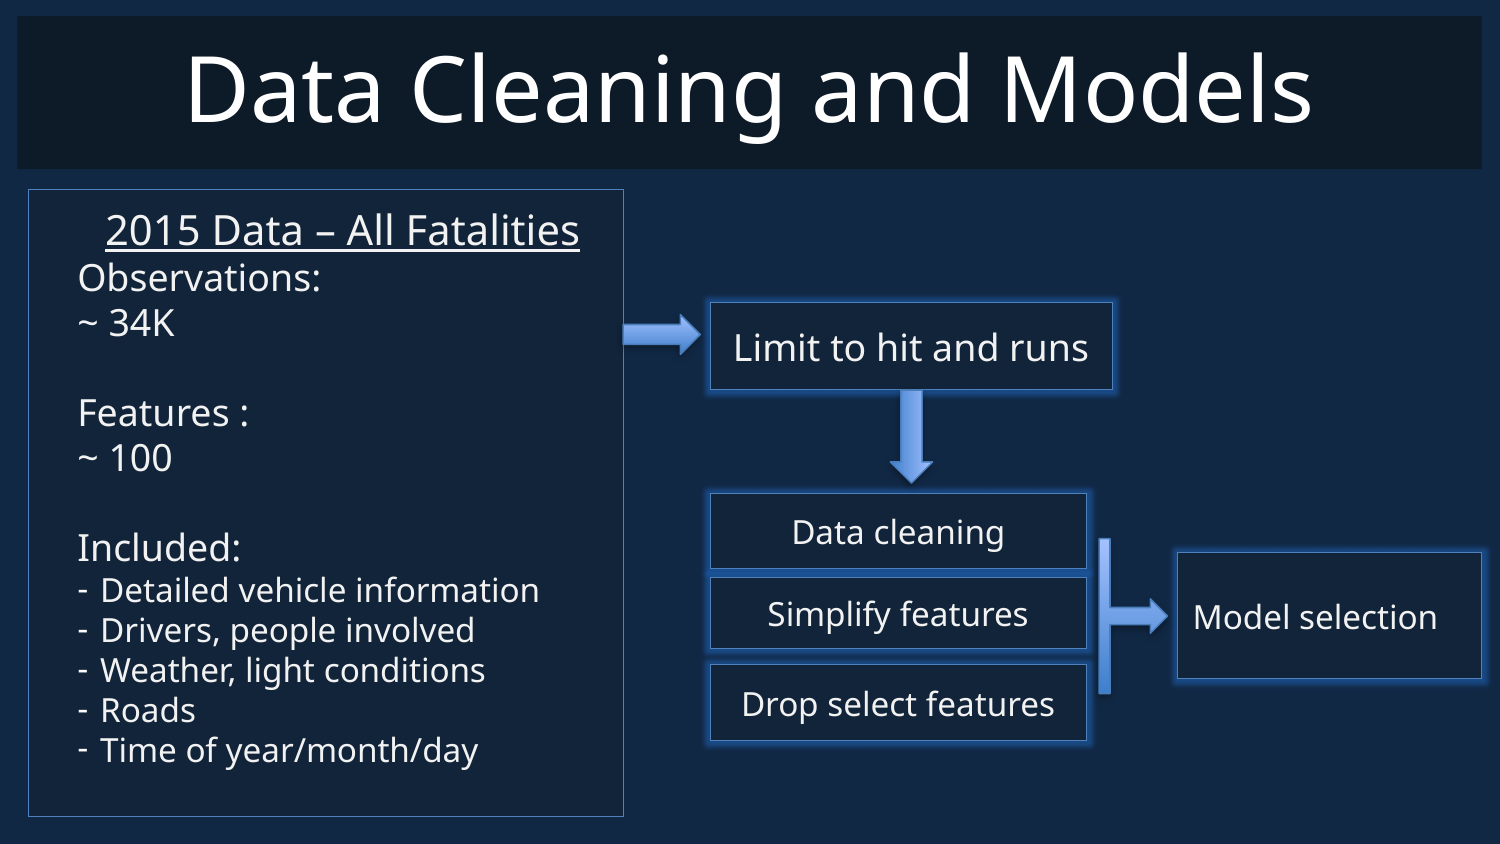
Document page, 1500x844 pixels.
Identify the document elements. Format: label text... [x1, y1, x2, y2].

text_box Simplify features [710, 577, 1087, 649]
text_box Model selection [1177, 552, 1482, 679]
text_box Data cleaning [710, 493, 1087, 569]
text_box Limit to hit and runs [710, 302, 1113, 390]
text_box [622, 313, 701, 356]
list 2015 Data – All Fatalities Observations: ~ 34K Features : ~ 100 Included: Detailed vehicle information Drivers, people involved Weather, light conditions Roads Time of year/month/day [28, 189, 624, 817]
title Data Cleaning and Models [17, 15, 1482, 170]
text_box [1098, 537, 1169, 695]
text_box [889, 389, 934, 484]
text_box Drop select features [710, 664, 1087, 741]
